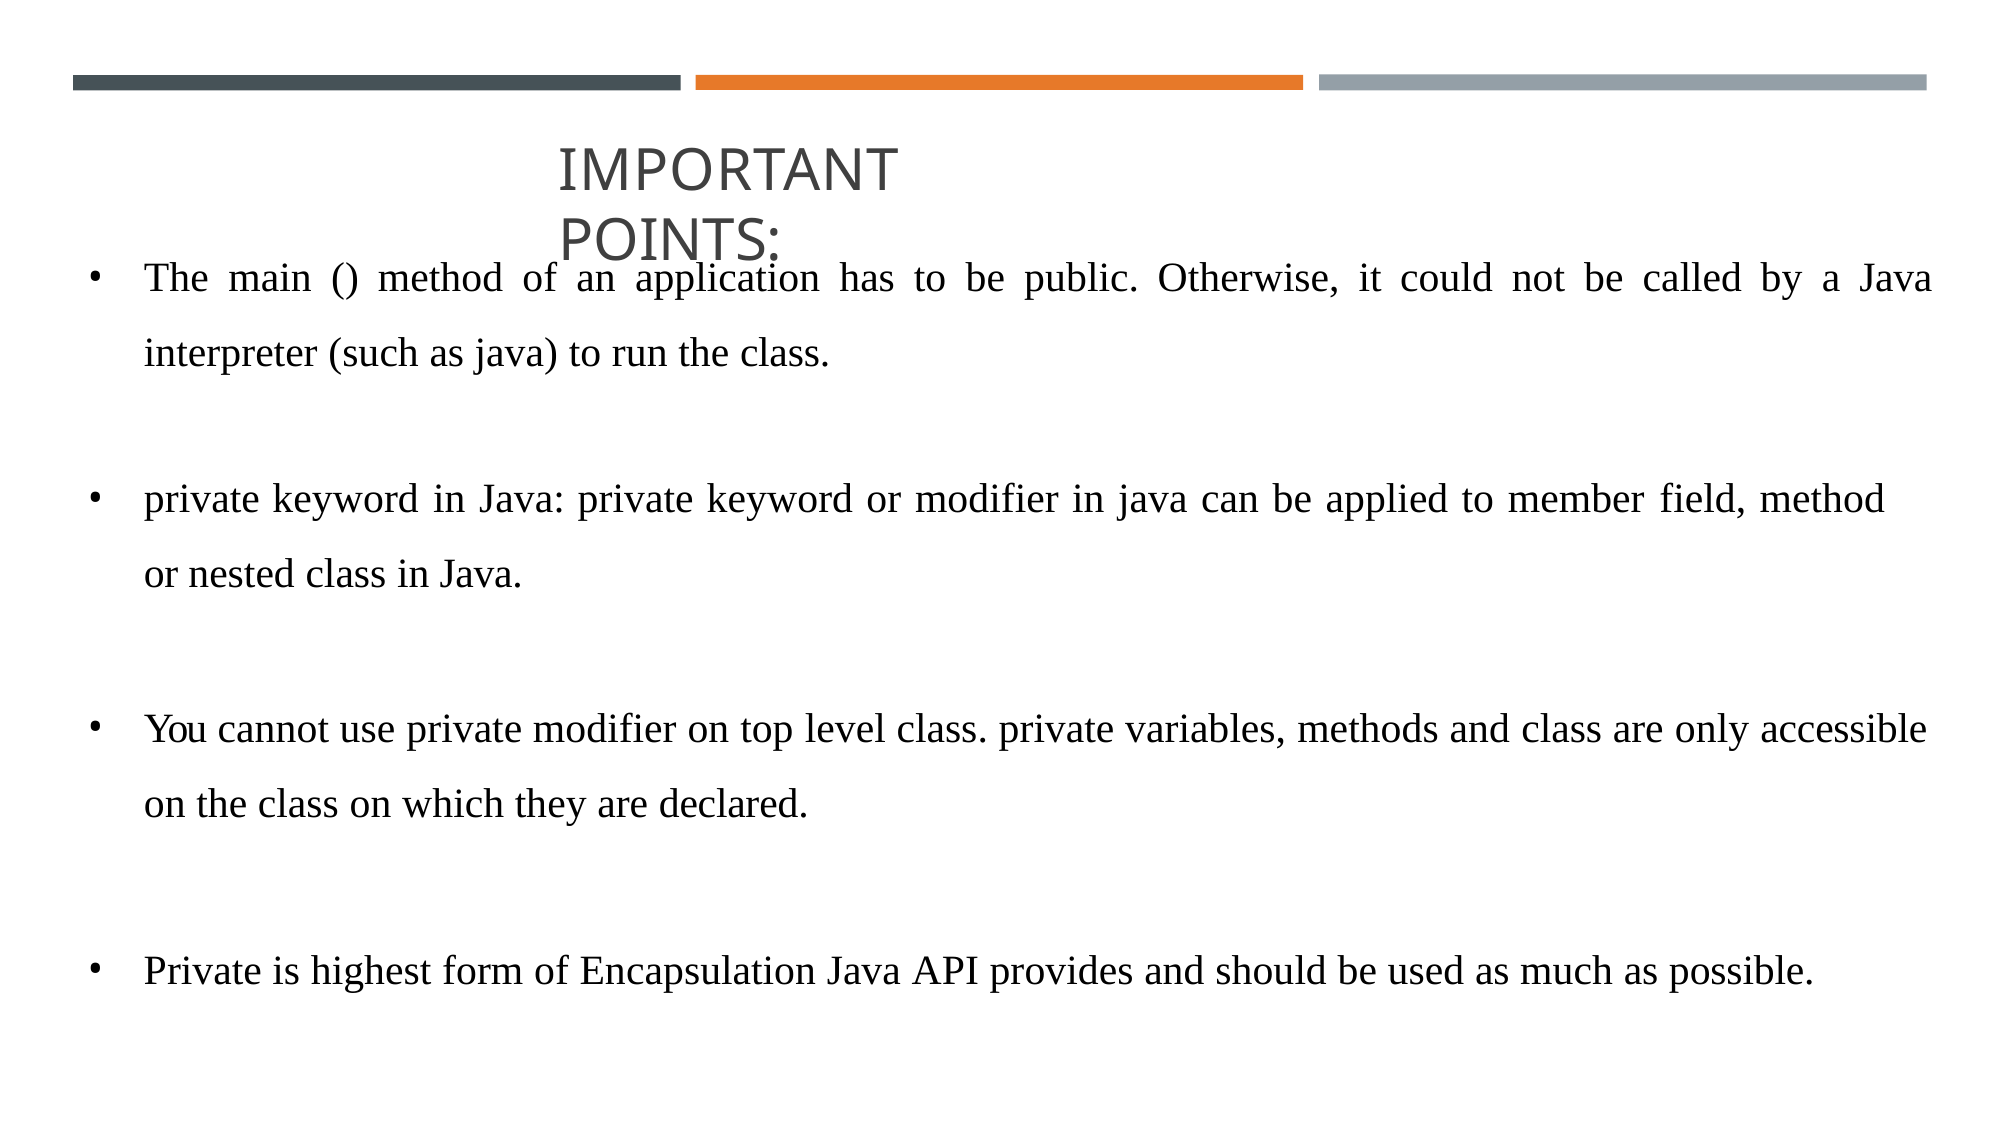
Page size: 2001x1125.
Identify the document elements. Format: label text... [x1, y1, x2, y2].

text_box The main () method of an application has to be public. Otherwise, it could not be called by a Java interpreter (such as java) to run the class. private keyword in Java: private keyword or modifier in java can be applied to member field, method or nested class in Java. You cannot use private modifier on top level class. private variables, methods and class are only accessible on the class on which they are declared. Private is highest form of Encapsulation Java API provides and should be used as much as possible. [85, 223, 1934, 993]
title IMPORTANT POINTS: [556, 129, 1101, 223]
